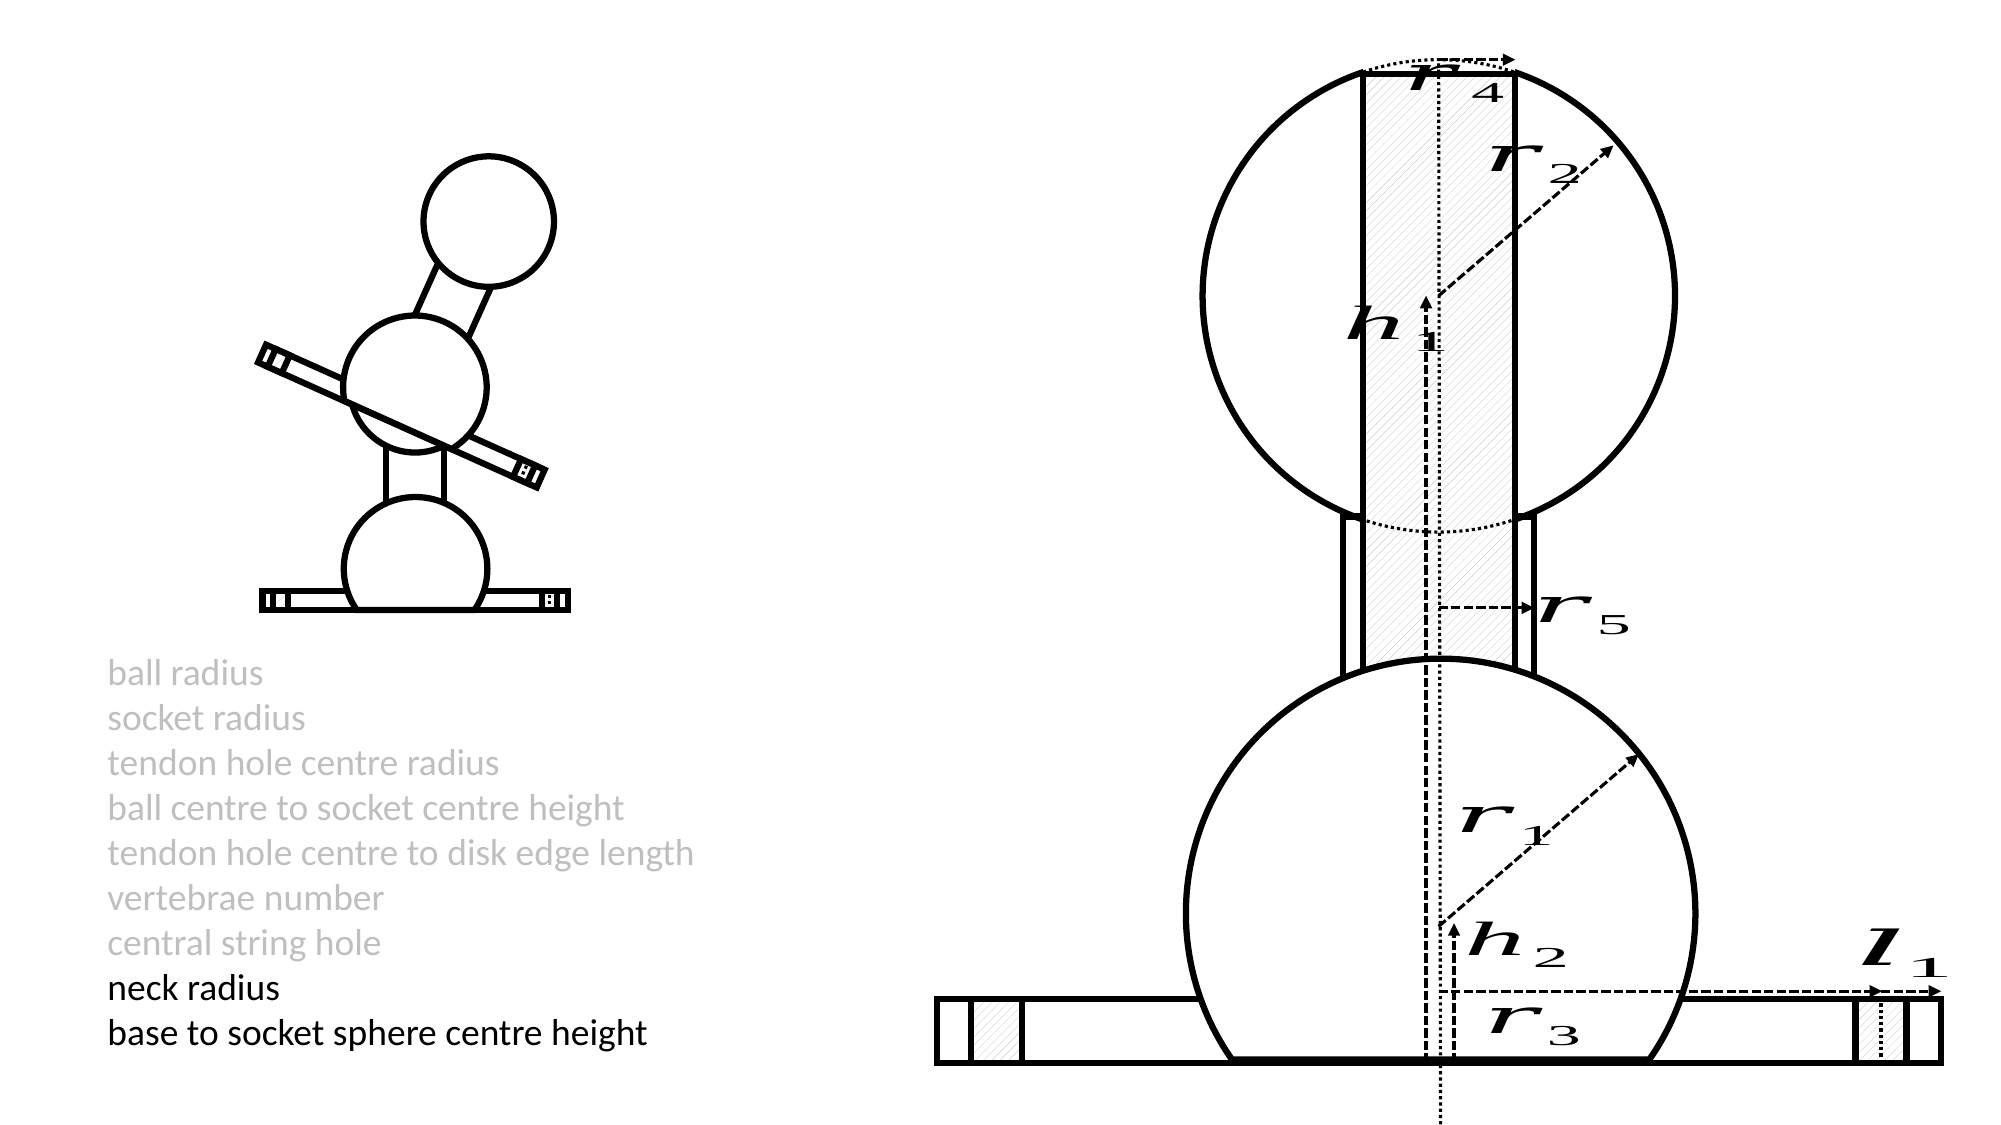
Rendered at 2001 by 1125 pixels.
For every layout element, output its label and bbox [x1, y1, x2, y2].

text_box [1441, 520, 1516, 607]
text_box [1456, 992, 1684, 998]
text_box [1882, 998, 1942, 1063]
text_box [1441, 992, 1452, 998]
text_box [1362, 47, 1516, 71]
text_box [1516, 515, 1535, 607]
text_box [1441, 608, 1516, 668]
text_box [1427, 998, 1454, 1063]
text_box [1455, 998, 1880, 1063]
text_box [261, 140, 568, 641]
text_box [1441, 145, 1614, 296]
text_box [1516, 608, 1535, 675]
text_box [1427, 532, 1438, 657]
text_box [1441, 60, 1676, 534]
text_box [1427, 657, 1438, 998]
text_box [1201, 58, 1438, 534]
text_box [936, 998, 1425, 1063]
text_box [1342, 515, 1362, 676]
text_box [1184, 658, 1425, 998]
text_box [1441, 657, 1697, 991]
text_box [1362, 520, 1425, 669]
text_box [1441, 754, 1639, 927]
